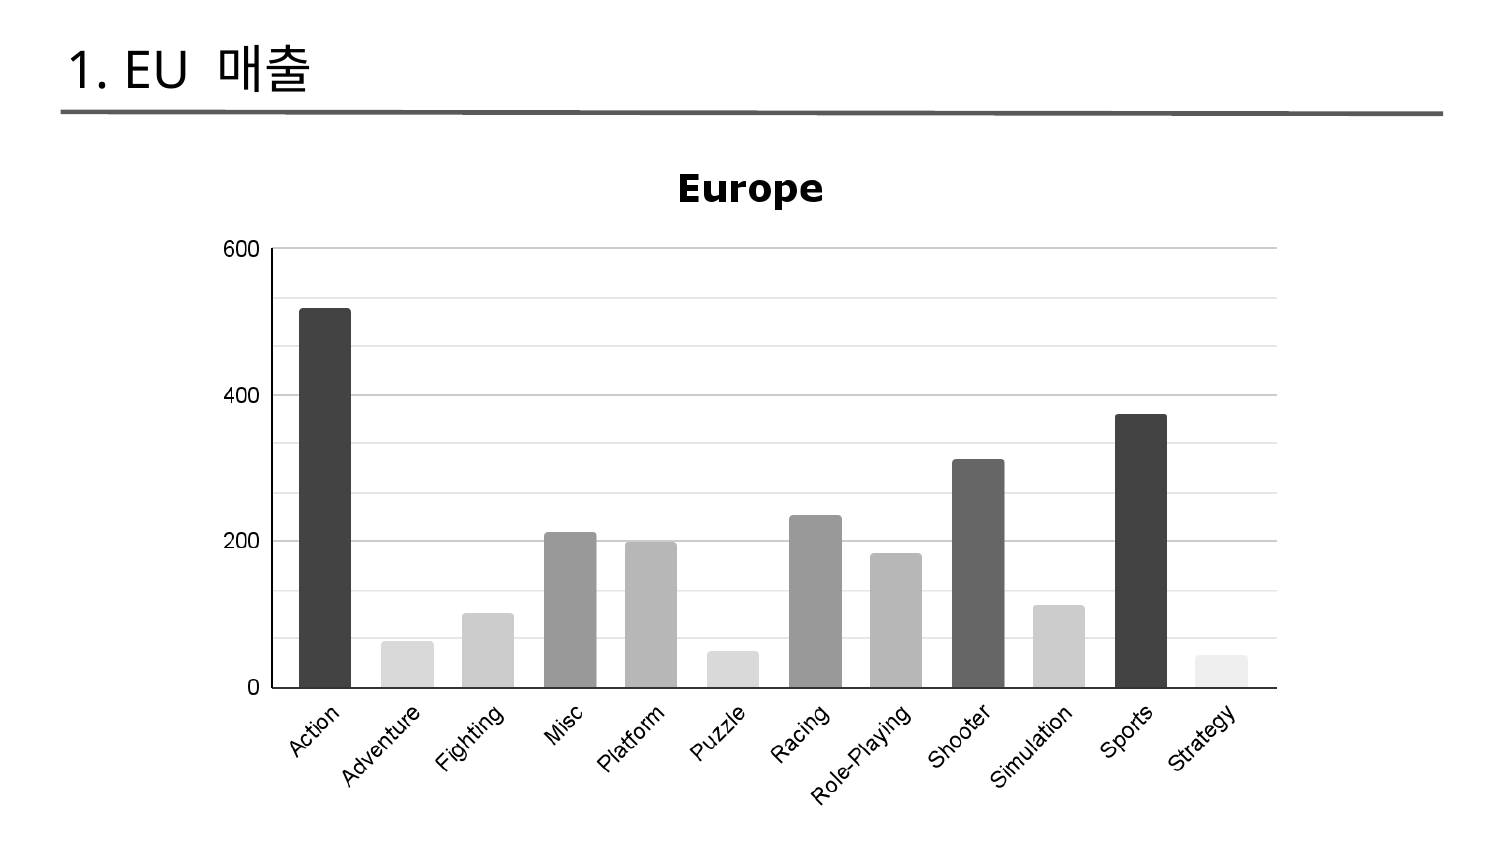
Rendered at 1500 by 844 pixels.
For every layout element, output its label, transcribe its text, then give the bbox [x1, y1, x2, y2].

picture [188, 126, 1312, 836]
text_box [60, 111, 1444, 115]
title 1. EU 매출 [51, 0, 1449, 114]
